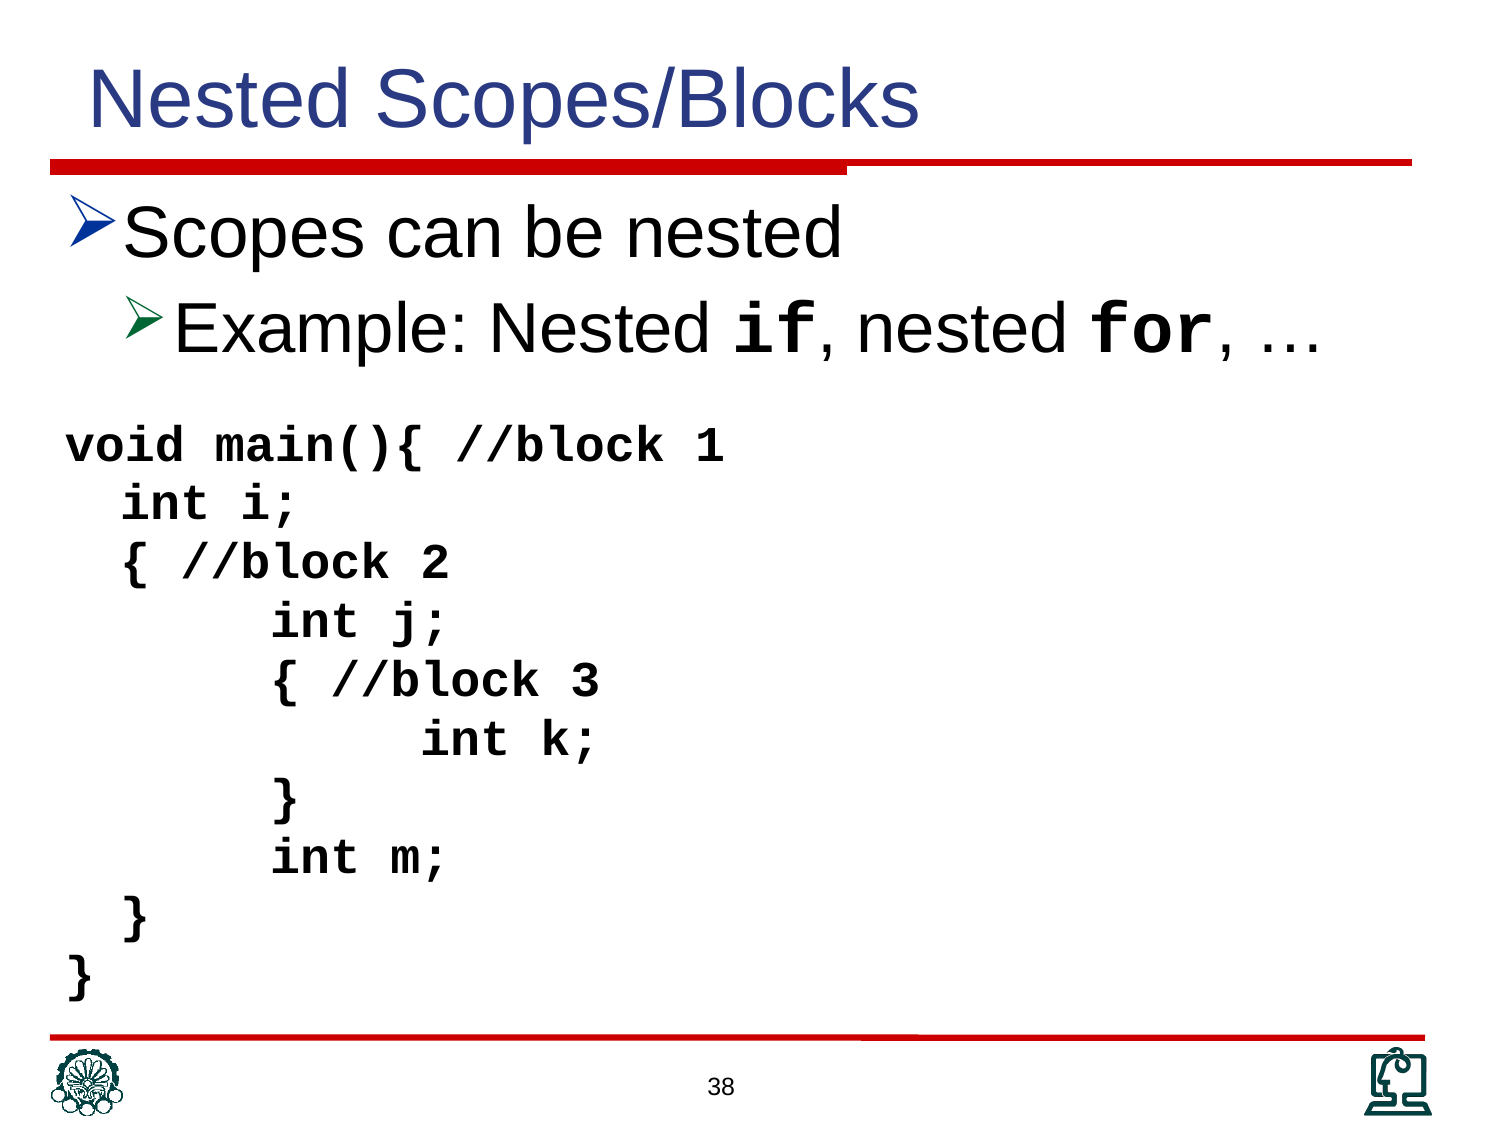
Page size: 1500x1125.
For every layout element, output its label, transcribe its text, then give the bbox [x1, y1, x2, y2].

picture [50, 1047, 125, 1118]
text_box Nested Scopes/Blocks [73, 26, 1374, 152]
text_box 38 [650, 1062, 750, 1103]
picture [1362, 1045, 1438, 1119]
text_box Scopes can be nested Example: Nested if, nested for, … void main(){ //block 1 int i; { //block 2 int j; { //block 3 int k; } int m; } } [50, 187, 1425, 1038]
